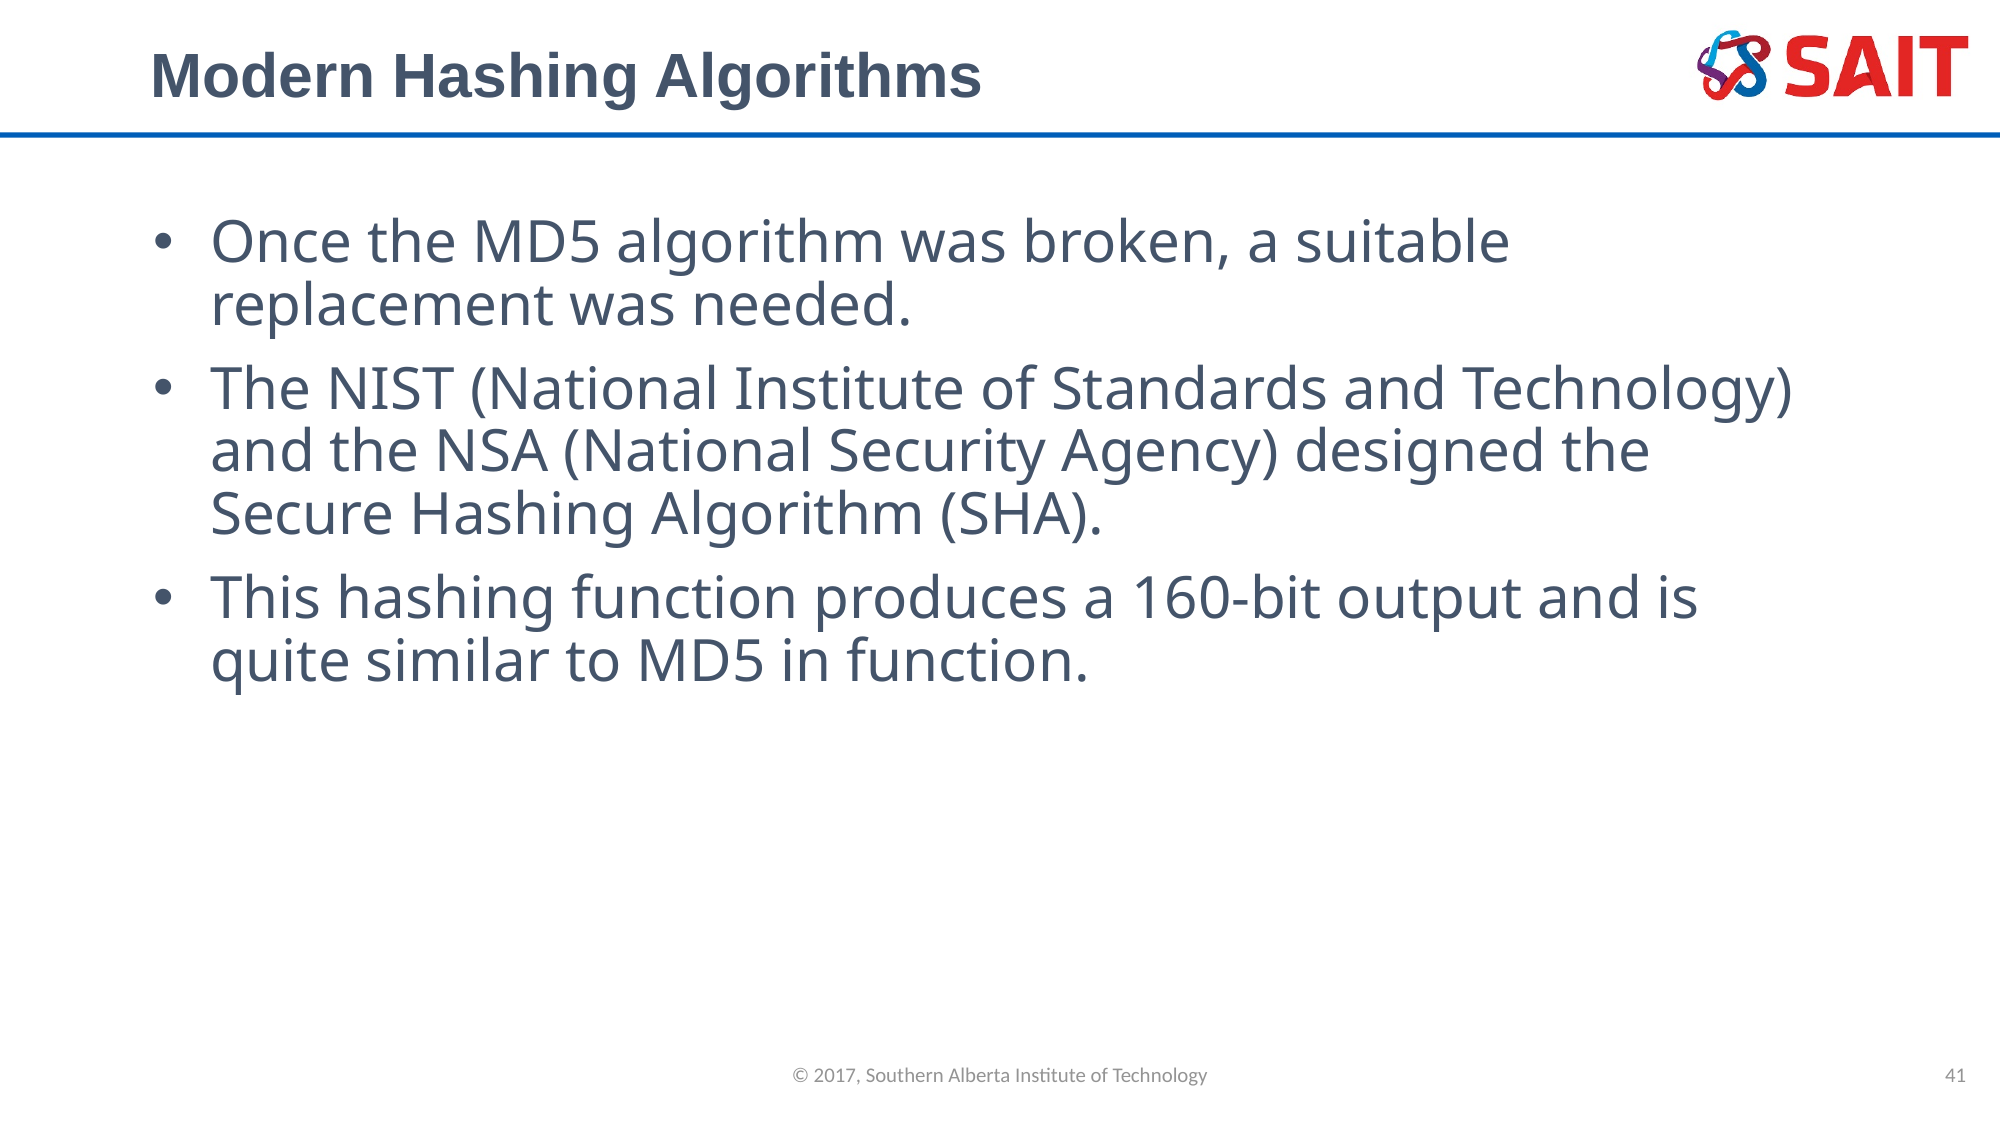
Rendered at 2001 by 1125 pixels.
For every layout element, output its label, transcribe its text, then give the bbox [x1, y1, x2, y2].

title Modern Hashing Algorithms [135, 25, 1600, 129]
picture [1665, 0, 2000, 130]
list Once the MD5 algorithm was broken, a suitable replacement was needed. The NIST (National Institute of Standards and Technology) and the NSA (National Security Agency) designed the Secure Hashing Algorithm (SHA). This hashing function produces a 160-bit output and is quite similar to MD5 in function. [138, 204, 1854, 1020]
